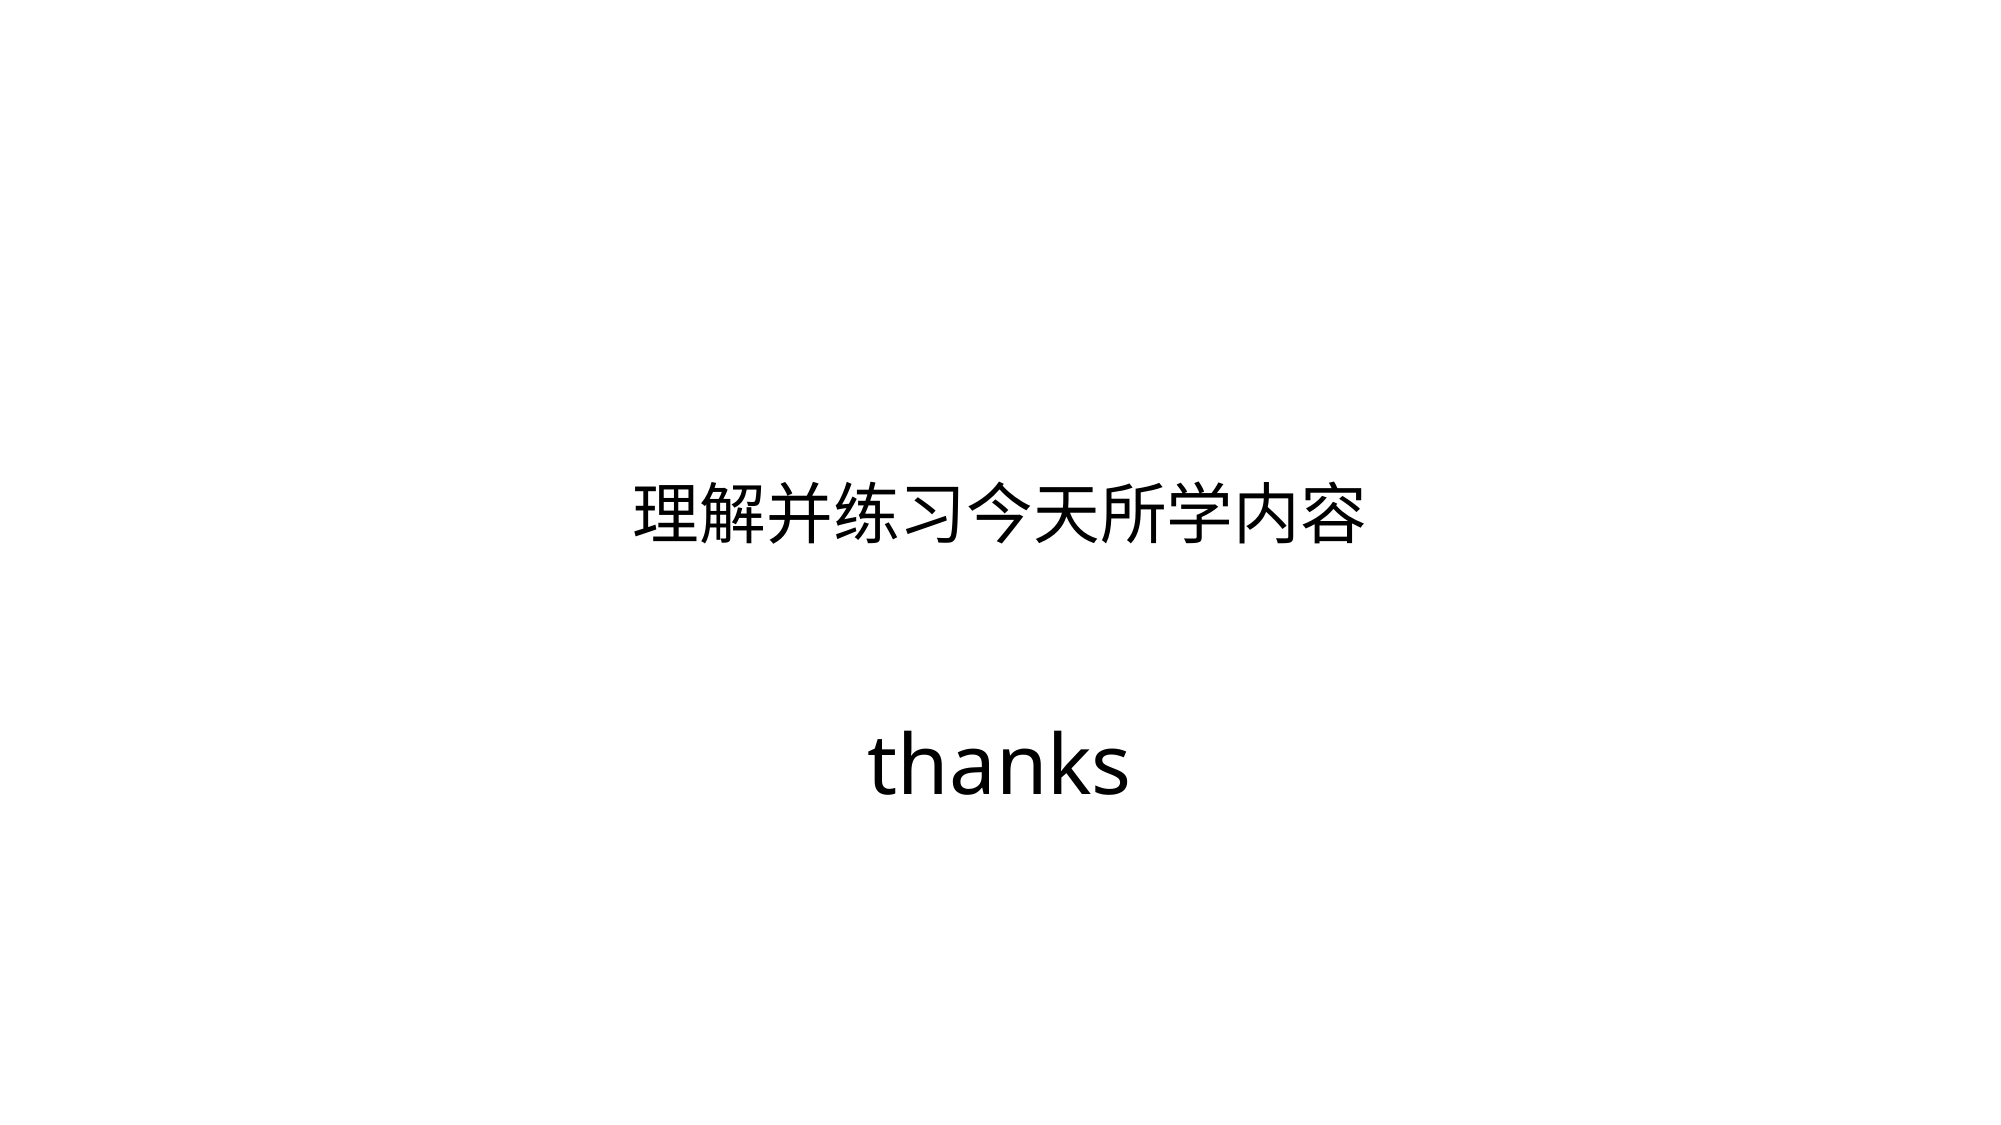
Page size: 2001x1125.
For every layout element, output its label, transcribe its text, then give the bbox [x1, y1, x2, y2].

text_box 理解并练习今天所学内容 thanks [137, 464, 1863, 819]
